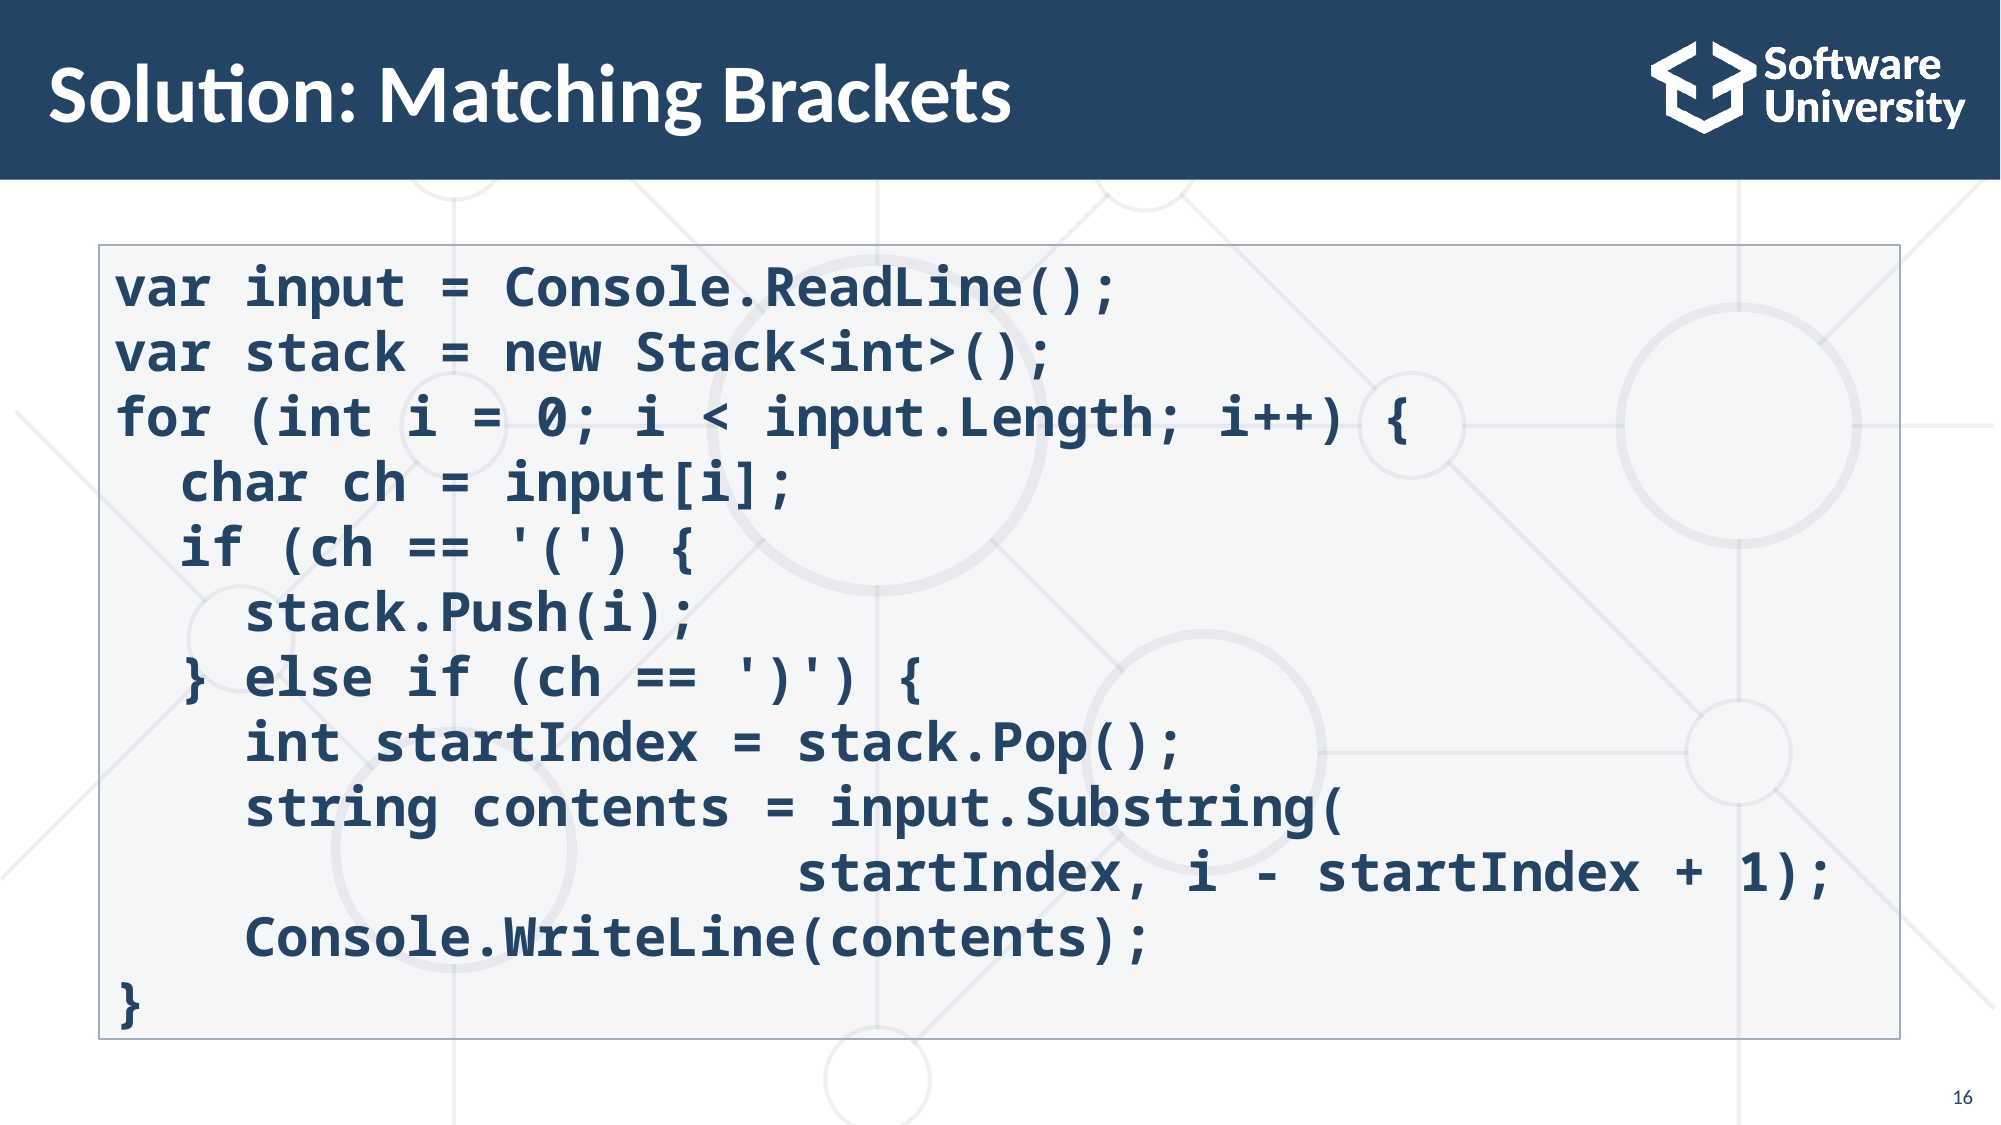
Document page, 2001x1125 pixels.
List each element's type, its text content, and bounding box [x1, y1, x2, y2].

title Solution: Matching Brackets [31, 16, 1625, 162]
text_box var input = Console.ReadLine(); var stack = new Stack<int>(); for (int i = 0; i < input.Length; i++) { char ch = input[i]; if (ch == '(') { stack.Push(i); } else if (ch == ')') { int startIndex = stack.Pop(); string contents = input.Substring( startIndex, i - startIndex + 1); Console.WriteLine(contents); } [99, 245, 1901, 1040]
picture [1651, 41, 1966, 134]
slide_number 16 [1927, 1067, 1989, 1117]
